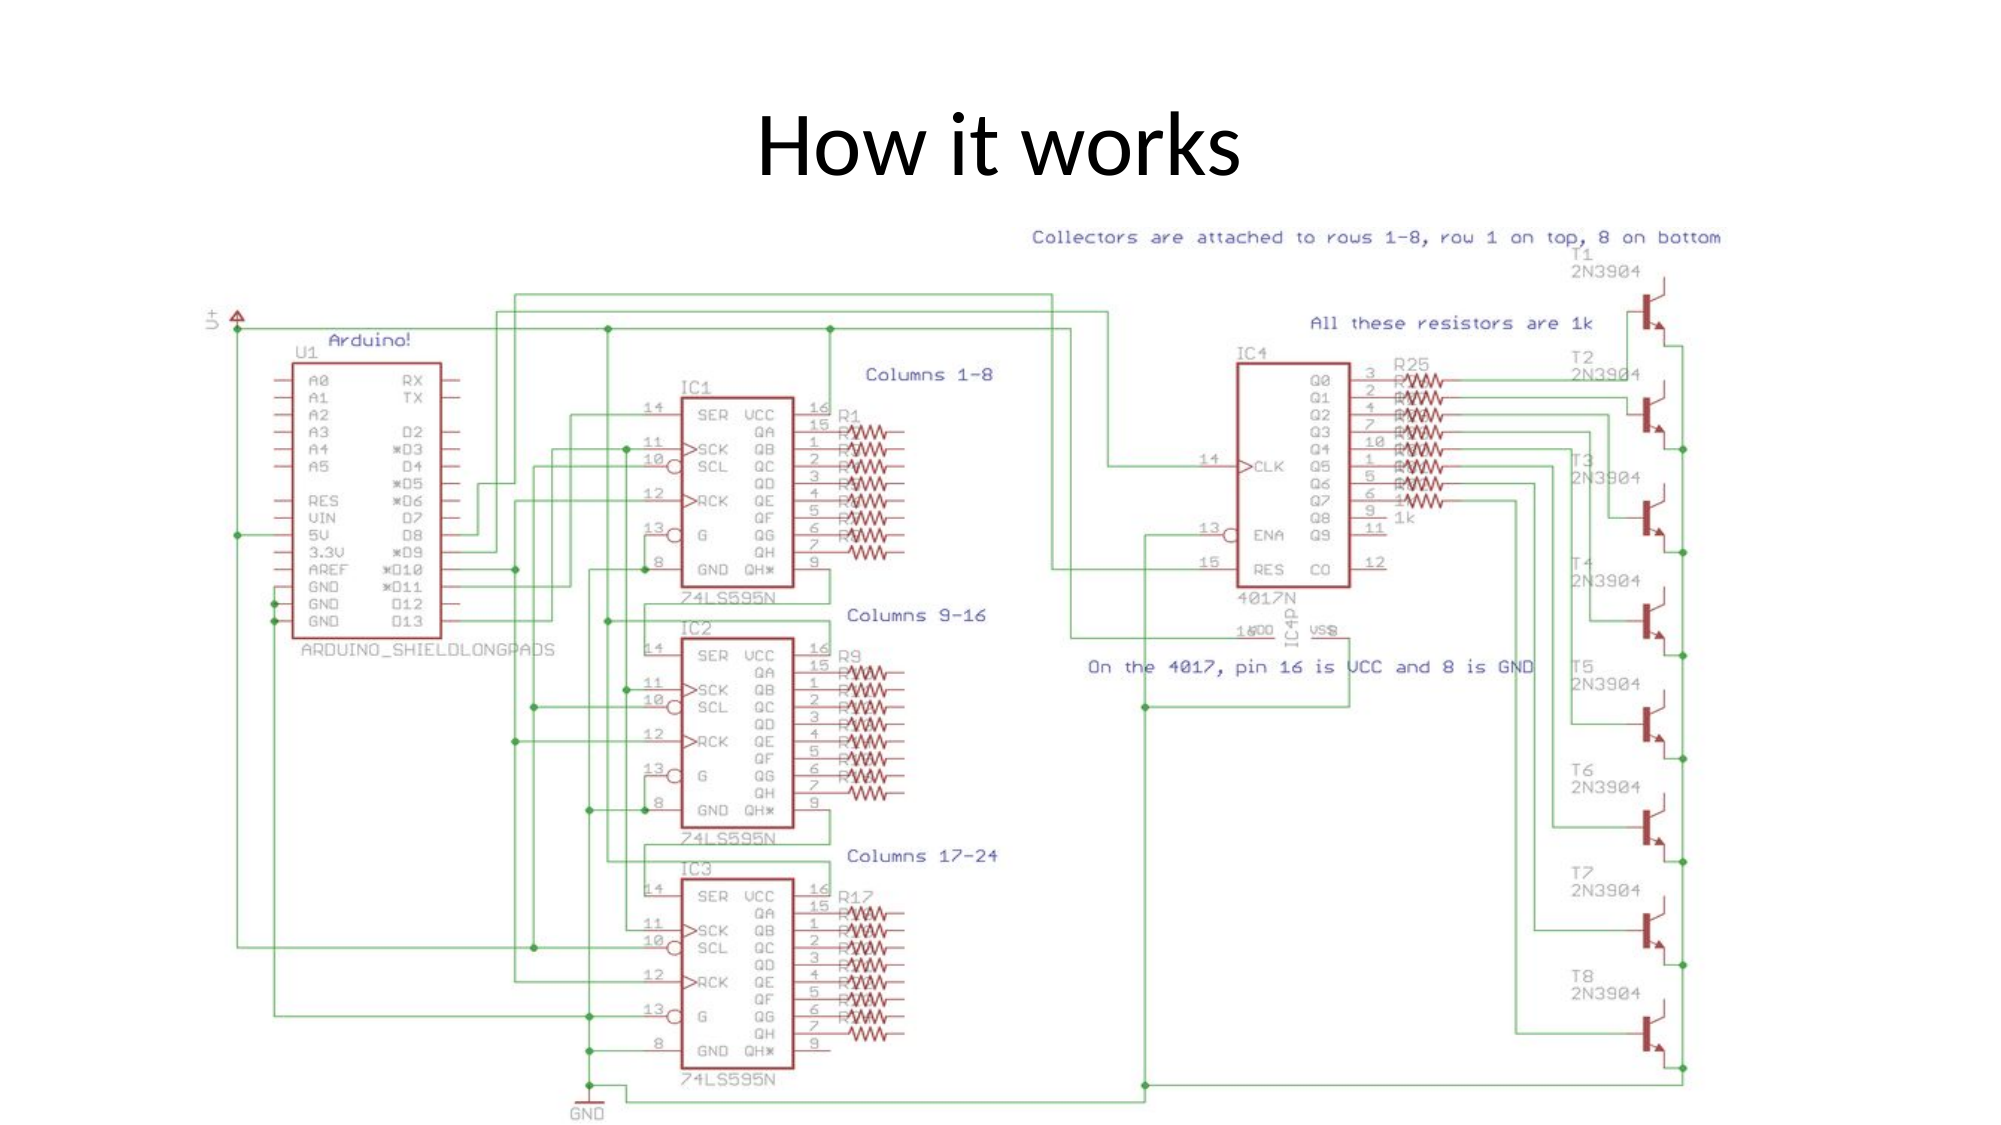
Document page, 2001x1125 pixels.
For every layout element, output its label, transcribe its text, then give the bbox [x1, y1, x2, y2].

title How it works [99, 45, 1900, 233]
picture [201, 226, 1728, 1125]
